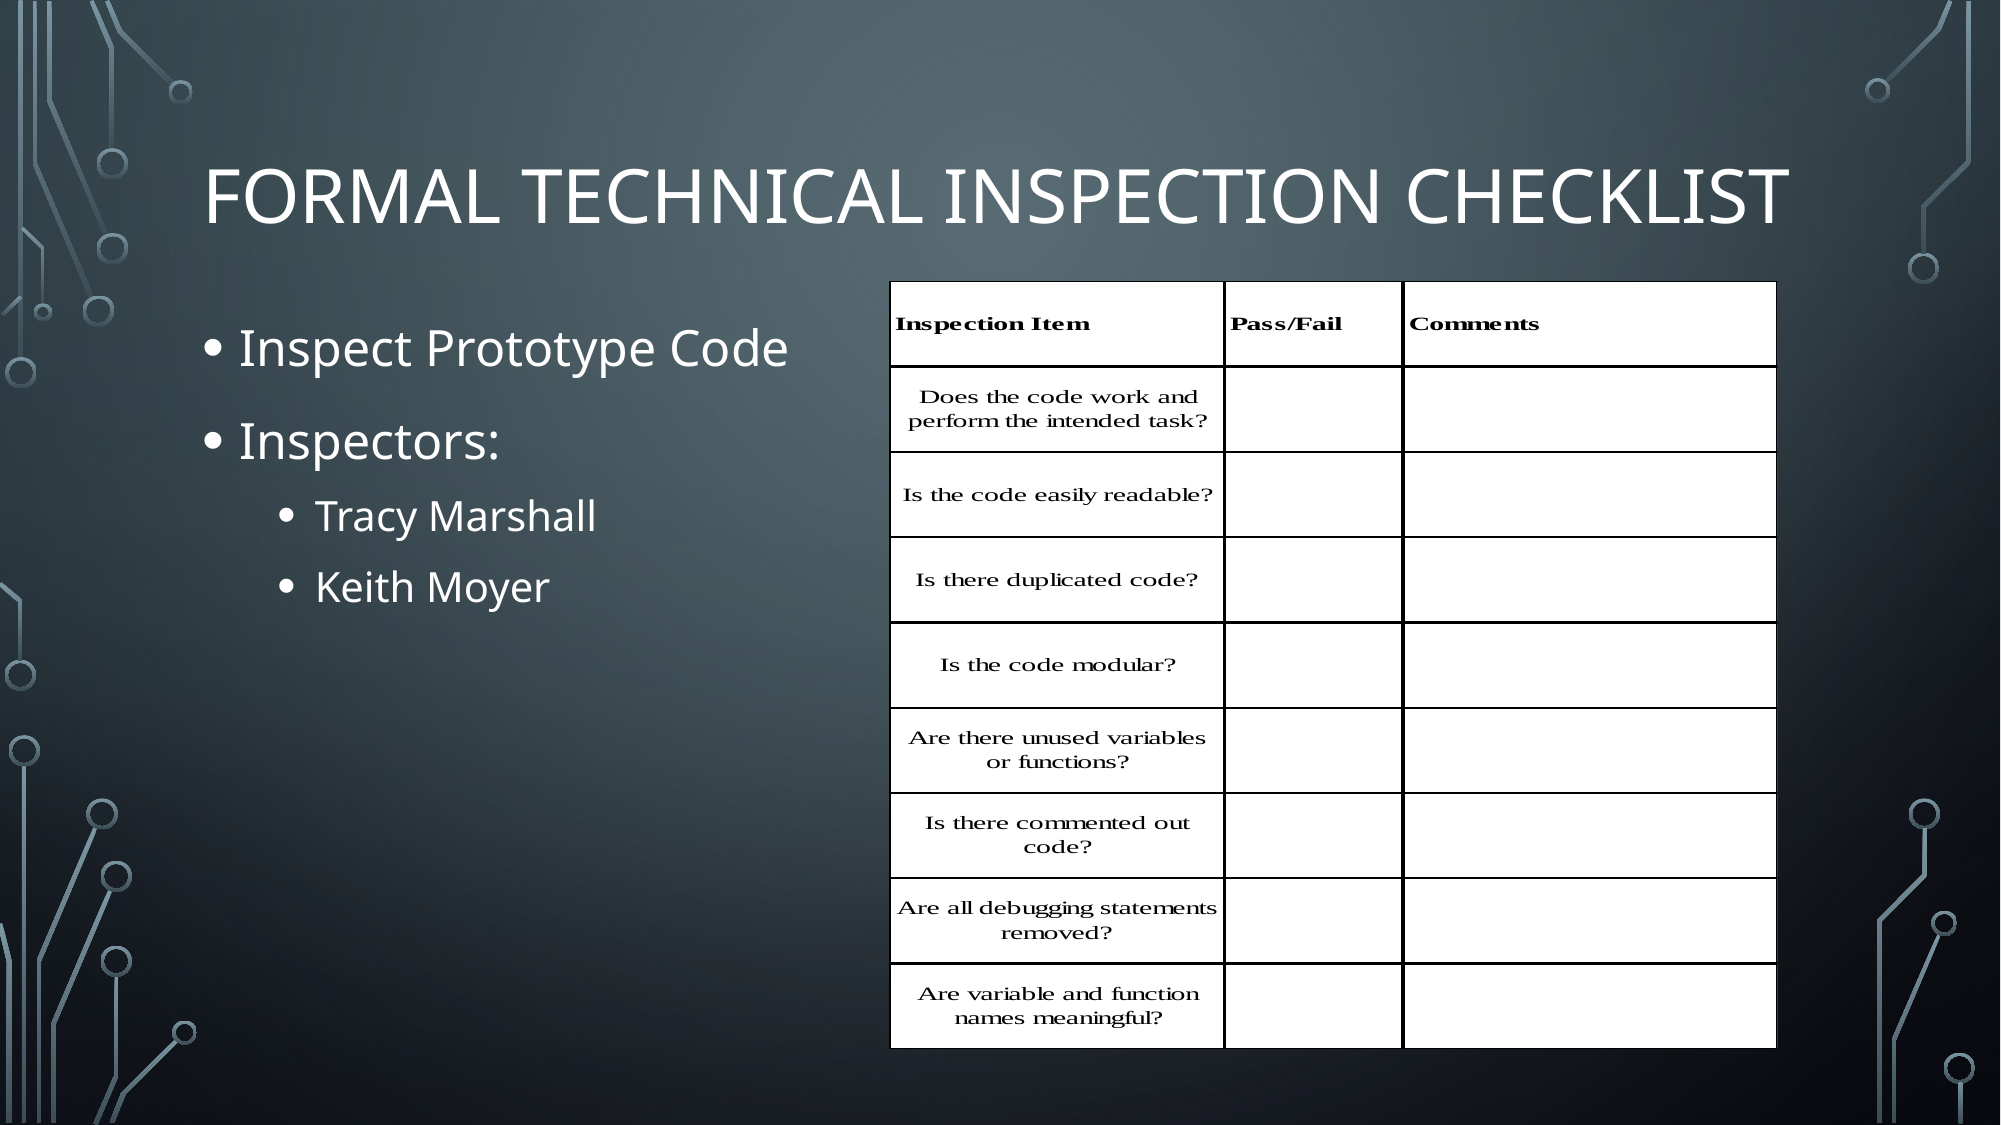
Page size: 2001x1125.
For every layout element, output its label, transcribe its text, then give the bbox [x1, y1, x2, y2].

picture [888, 281, 1780, 1051]
title Formal Technical Inspection Checklist [187, 101, 1813, 298]
list Inspect Prototype Code Inspectors: Tracy Marshall Keith Moyer [187, 297, 831, 950]
